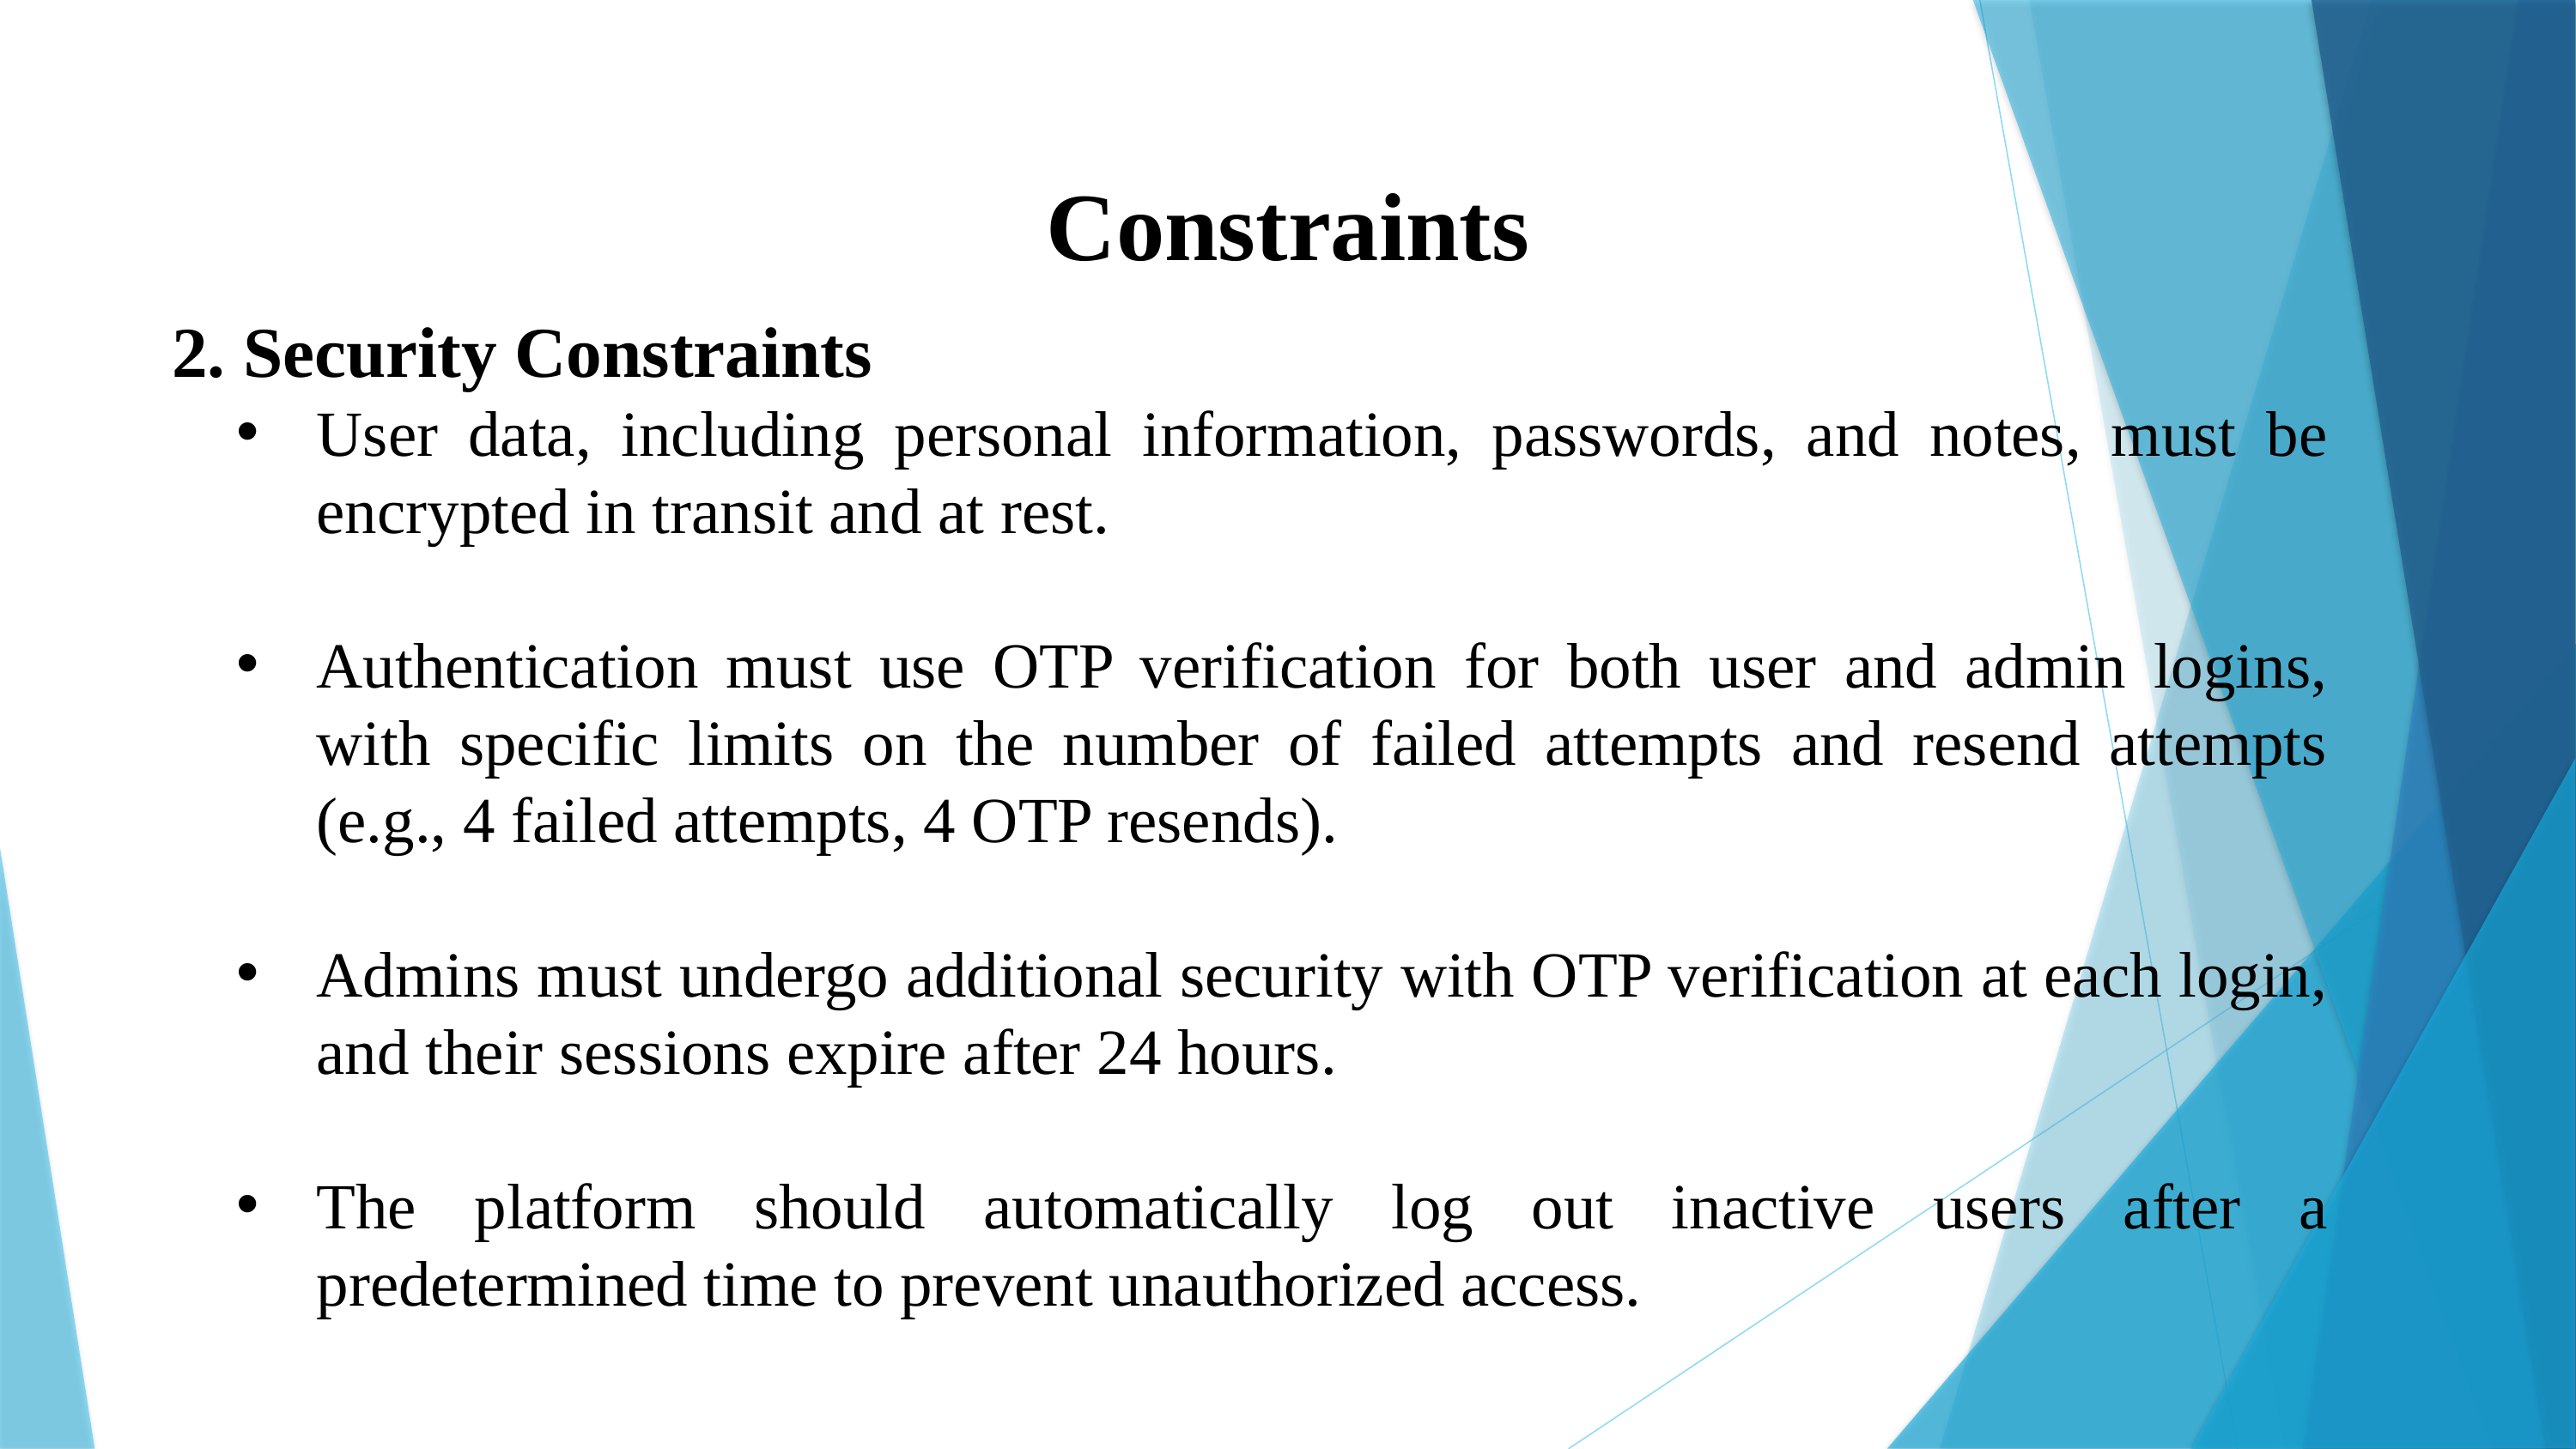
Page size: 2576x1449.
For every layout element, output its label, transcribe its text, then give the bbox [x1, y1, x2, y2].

text_box Constraints [813, 0, 1763, 280]
text_box 2. Security Constraints User data, including personal information, passwords, and notes, must be encrypted in transit and at rest. Authentication must use OTP verification for both user and admin logins, with specific limits on the number of failed attempts and resend attempts (e.g., 4 failed attempts, 4 OTP resends). Admins must undergo additional security with OTP verification at each login, and their sessions expire after 24 hours. The platform should automatically log out inactive users after a predetermined time to prevent unauthorized access. [172, 306, 2330, 1319]
